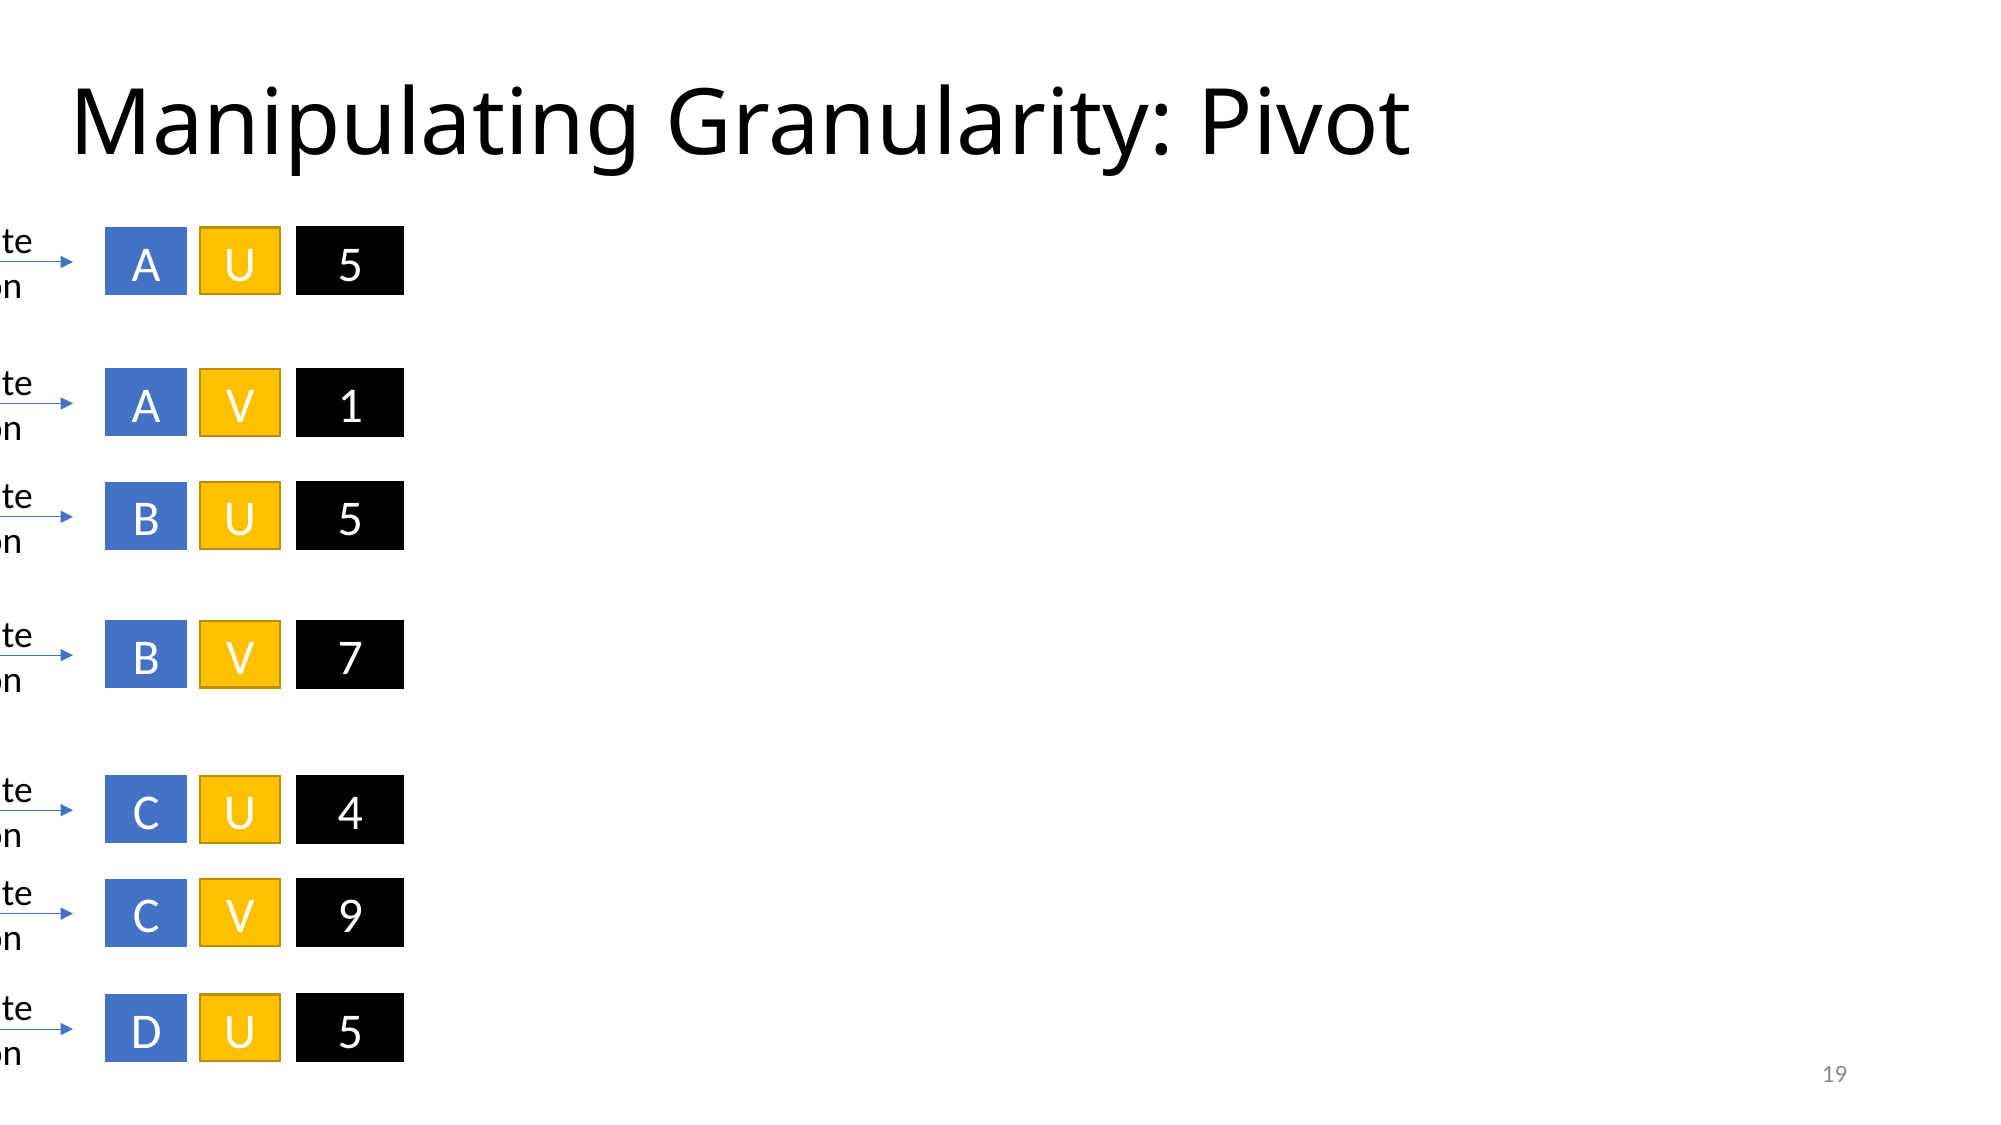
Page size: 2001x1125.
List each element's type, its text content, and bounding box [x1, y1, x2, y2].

text_box U [199, 994, 281, 1062]
text_box 1 [296, 368, 404, 437]
text_box C [105, 879, 187, 947]
text_box 5 [296, 481, 404, 550]
text_box U [199, 226, 281, 295]
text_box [0, 463, 74, 570]
text_box V [199, 620, 281, 689]
title Manipulating Granularity: Pivot [54, 15, 1827, 234]
text_box 9 [296, 878, 404, 947]
text_box U [199, 481, 281, 550]
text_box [0, 602, 74, 709]
text_box B [105, 620, 187, 688]
text_box 5 [296, 226, 404, 295]
text_box A [105, 369, 187, 436]
text_box V [199, 368, 281, 437]
text_box 7 [296, 620, 404, 689]
text_box V [199, 878, 281, 947]
text_box B [105, 482, 187, 550]
slide_number 19 [1412, 1042, 1863, 1103]
text_box U [199, 775, 281, 844]
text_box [0, 350, 74, 457]
text_box 4 [296, 775, 404, 844]
text_box A [105, 227, 187, 295]
text_box 5 [296, 994, 404, 1062]
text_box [0, 757, 74, 860]
text_box C [105, 775, 187, 843]
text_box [0, 860, 74, 967]
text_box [0, 208, 74, 315]
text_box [0, 976, 74, 1083]
text_box D [105, 994, 187, 1062]
